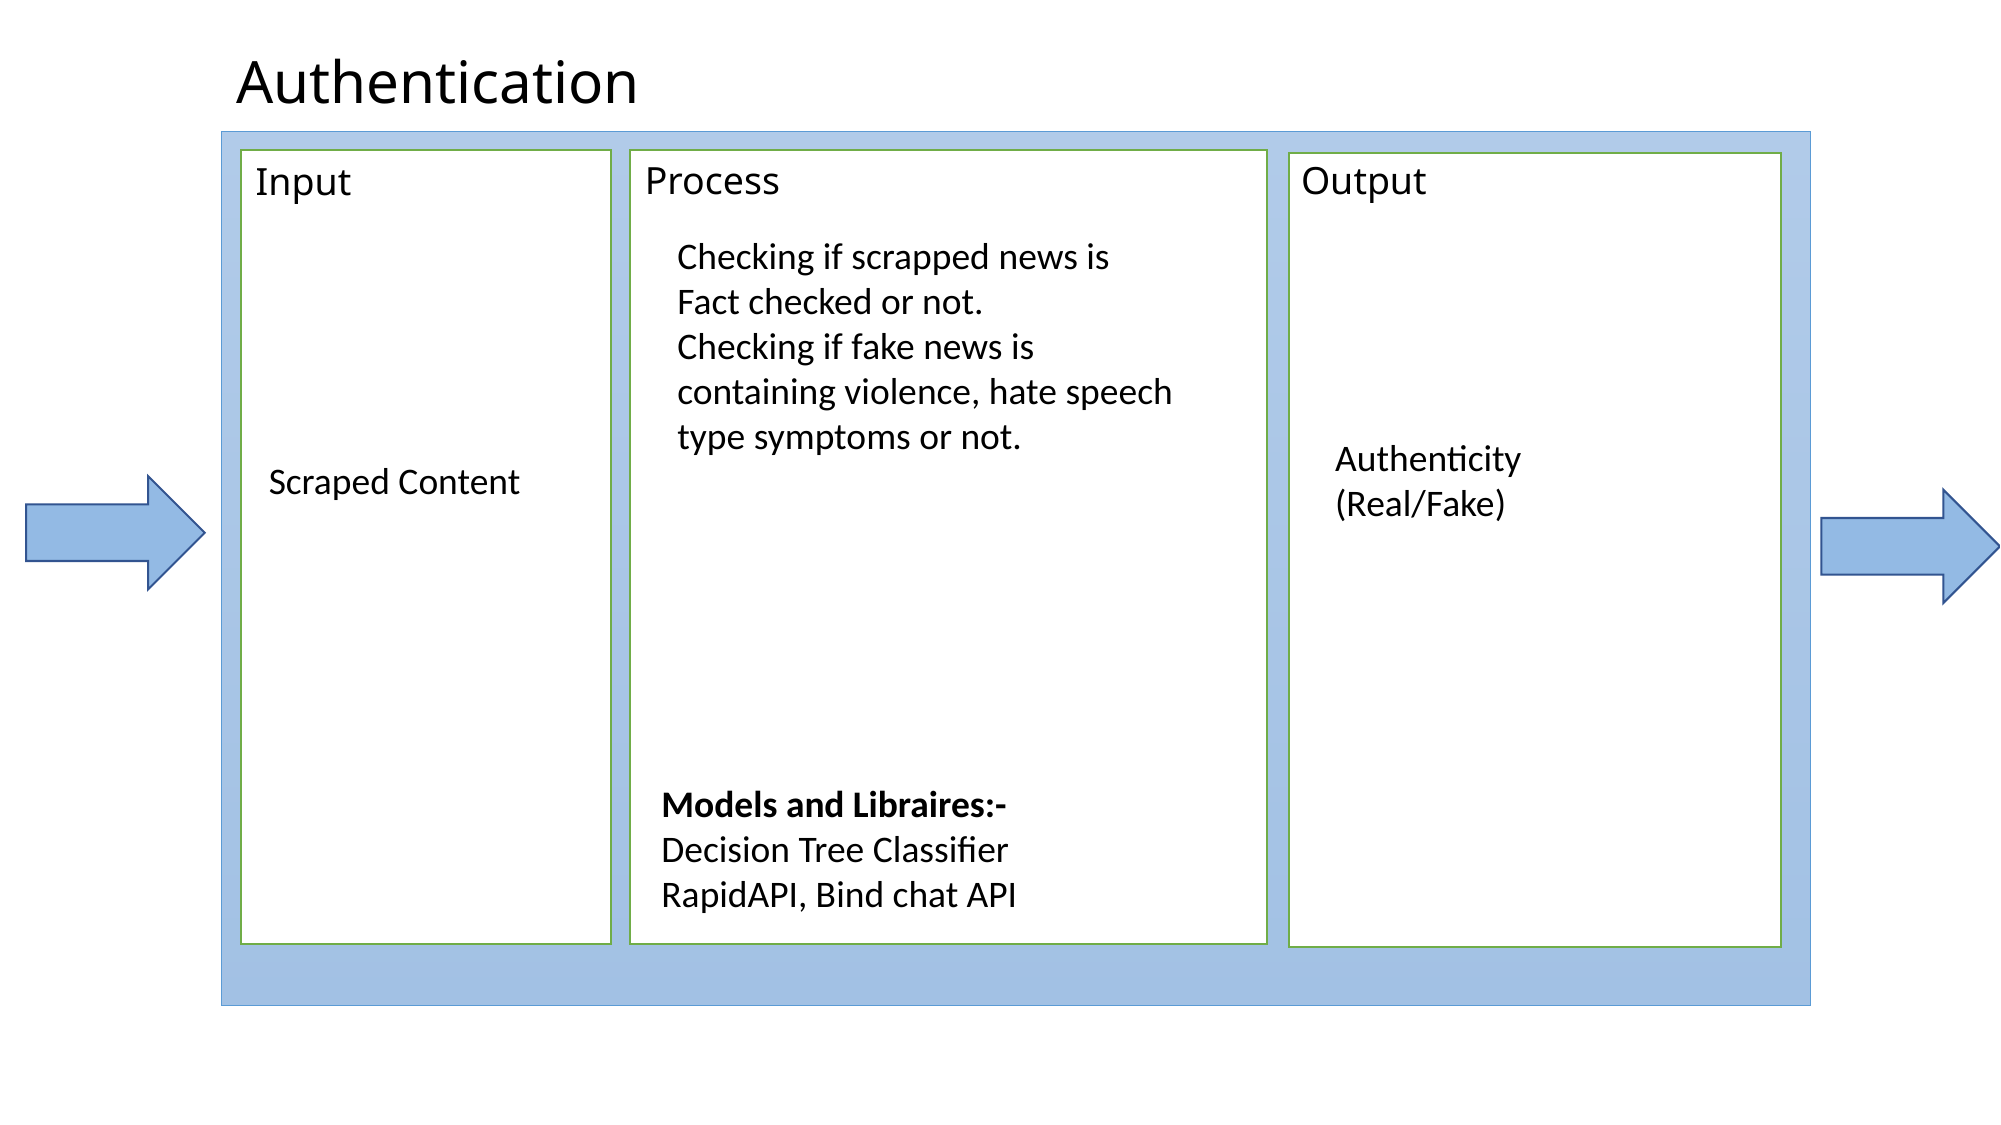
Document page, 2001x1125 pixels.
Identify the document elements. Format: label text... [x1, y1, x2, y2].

text_box Checking if scrapped news is Fact checked or not. Checking if fake news is containing violence, hate speech type symptoms or not. [662, 224, 1196, 465]
text_box Input [240, 150, 414, 210]
text_box Models and Libraires:- Decision Tree Classifier RapidAPI, Bind chat API [646, 772, 1111, 923]
text_box [1288, 152, 1782, 948]
text_box [25, 473, 207, 592]
text_box [221, 131, 1811, 1006]
text_box [1820, 487, 2000, 606]
text_box Process [630, 149, 839, 210]
text_box [240, 149, 612, 945]
text_box Output [1286, 149, 1495, 210]
text_box Scraped Content [254, 449, 629, 510]
text_box Authentication [221, 38, 683, 123]
text_box Authenticity (Real/Fake) [1320, 426, 1744, 532]
text_box [629, 149, 1268, 945]
